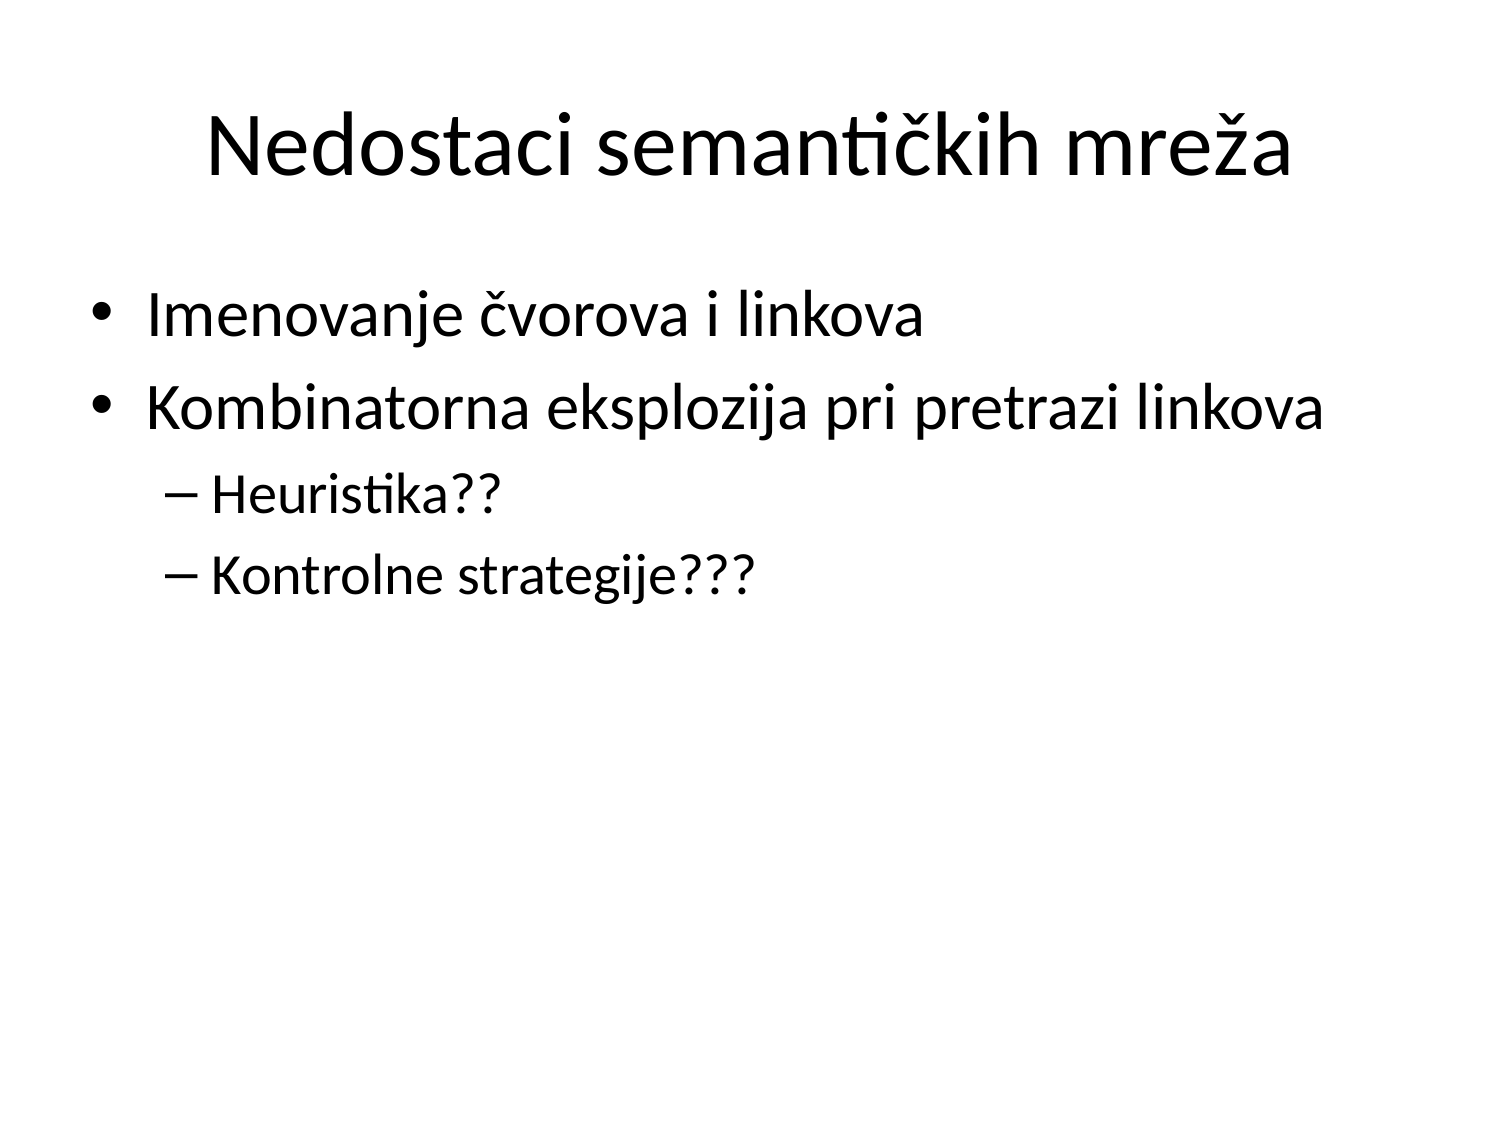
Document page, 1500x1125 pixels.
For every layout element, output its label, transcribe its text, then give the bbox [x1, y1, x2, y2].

title Nedostaci semantičkih mreža [75, 45, 1425, 233]
list Imenovanje čvorova i linkova Kombinatorna eksplozija pri pretrazi linkova Heuristika?? Kontrolne strategije??? [75, 262, 1425, 1005]
